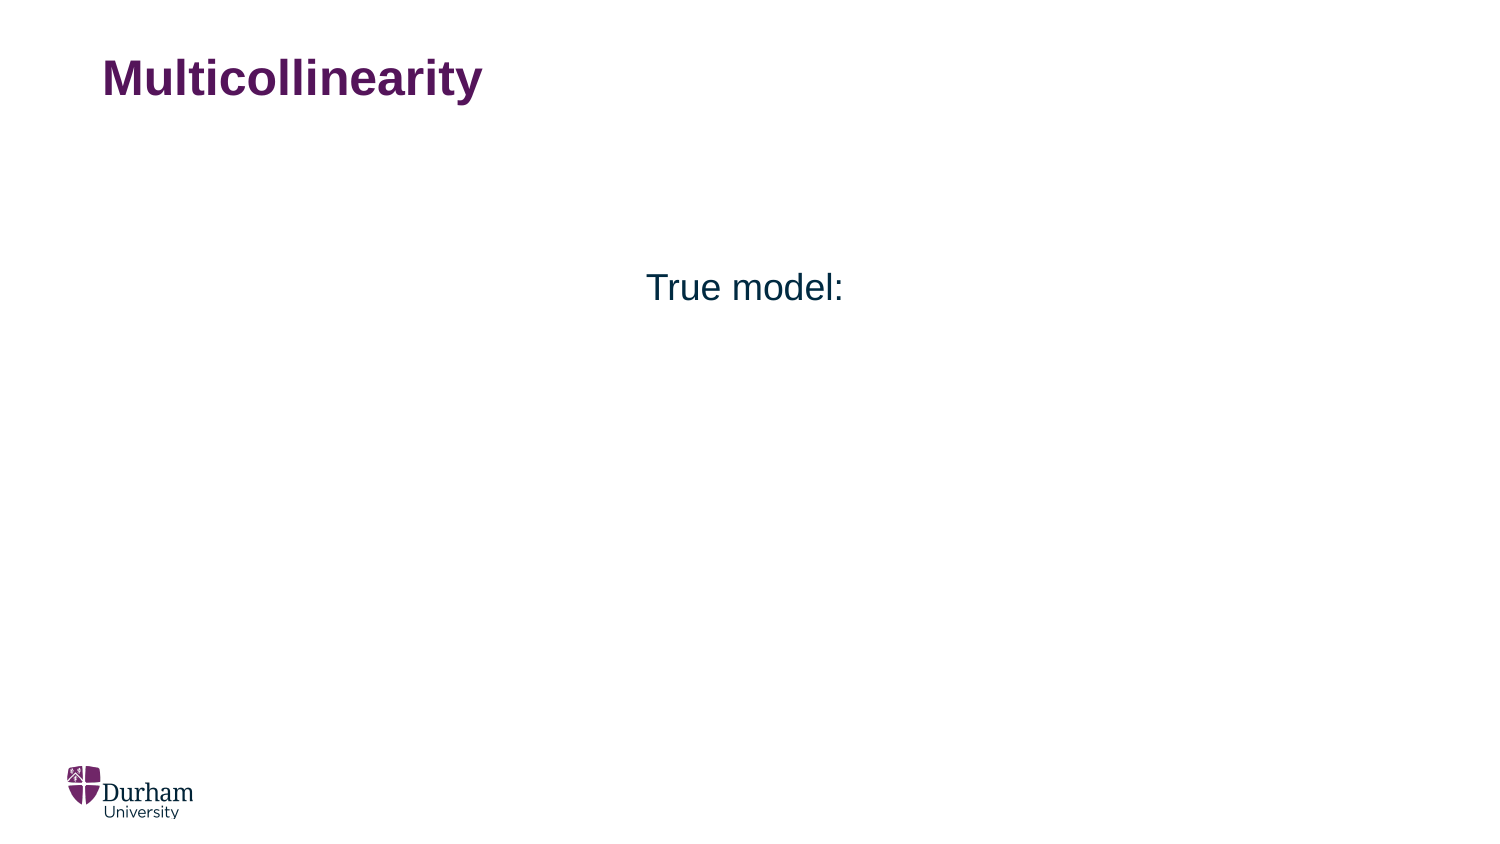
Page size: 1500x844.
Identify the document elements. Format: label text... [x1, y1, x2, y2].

title Multicollinearity [101, 45, 1399, 187]
